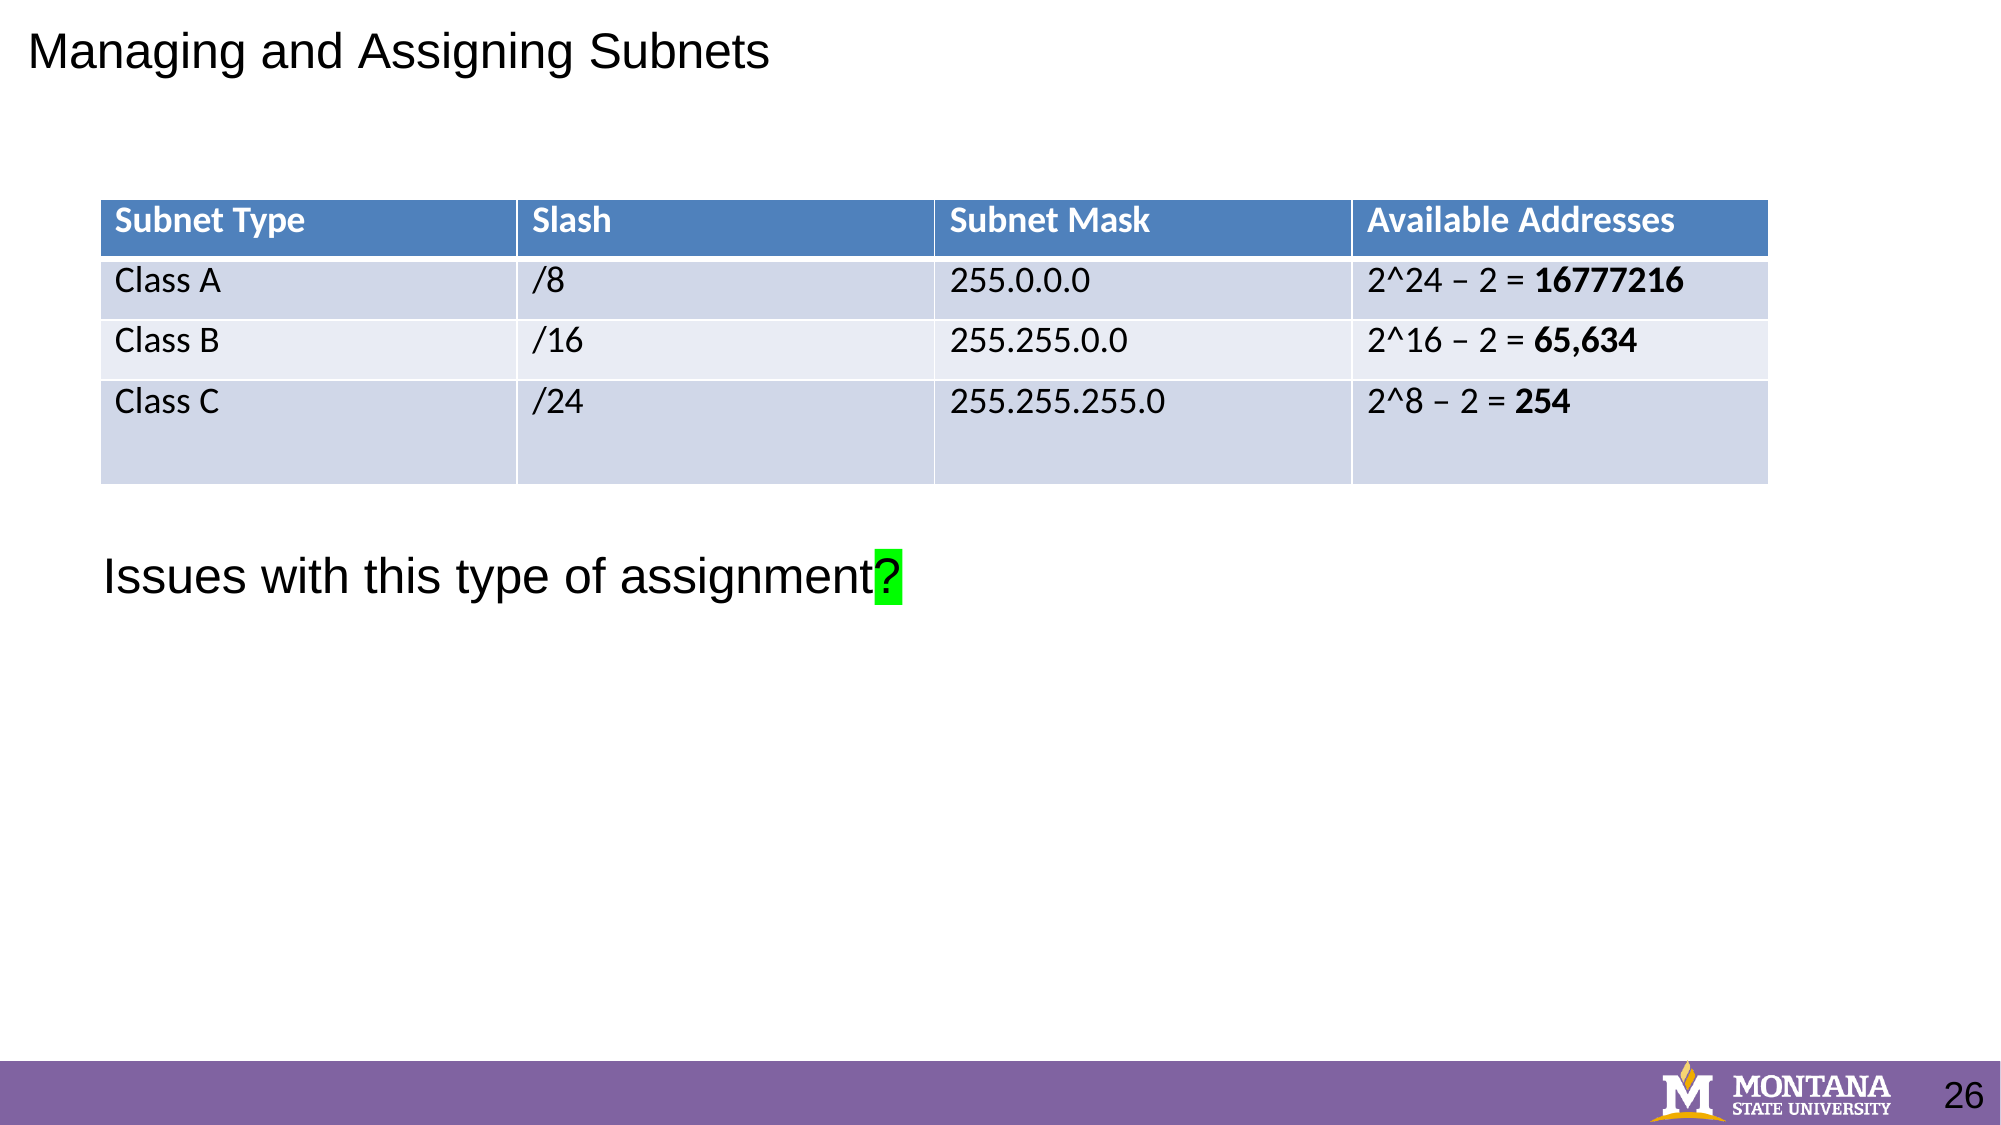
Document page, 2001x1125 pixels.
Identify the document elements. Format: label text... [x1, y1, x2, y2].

table_header Subnet Mask [935, 200, 1351, 256]
table_cell 2^16 – 2 = 65,634 [1353, 321, 1768, 379]
table_cell /8 [518, 262, 934, 319]
table_cell Class C [101, 381, 516, 484]
table_cell /24 [518, 381, 934, 484]
table_header Available Addresses [1353, 200, 1768, 256]
table_cell 2^24 – 2 = 16777216 [1353, 262, 1768, 319]
table_cell /16 [518, 321, 934, 379]
table_header Slash [518, 200, 934, 256]
text_box Issues with this type of assignment? [100, 541, 905, 604]
table_cell 2^8 – 2 = 254 [1353, 381, 1768, 484]
title Managing and Assigning Subnets [16, 16, 940, 207]
picture [1650, 1060, 1891, 1122]
table_header Subnet Type [101, 200, 516, 256]
slide_number 26 [1937, 1072, 1994, 1125]
table_cell Class A [101, 262, 516, 319]
table_cell 255.255.0.0 [935, 321, 1351, 379]
table_cell 255.255.255.0 [935, 381, 1351, 484]
table_cell 255.0.0.0 [935, 262, 1351, 319]
table_cell Class B [101, 321, 516, 379]
